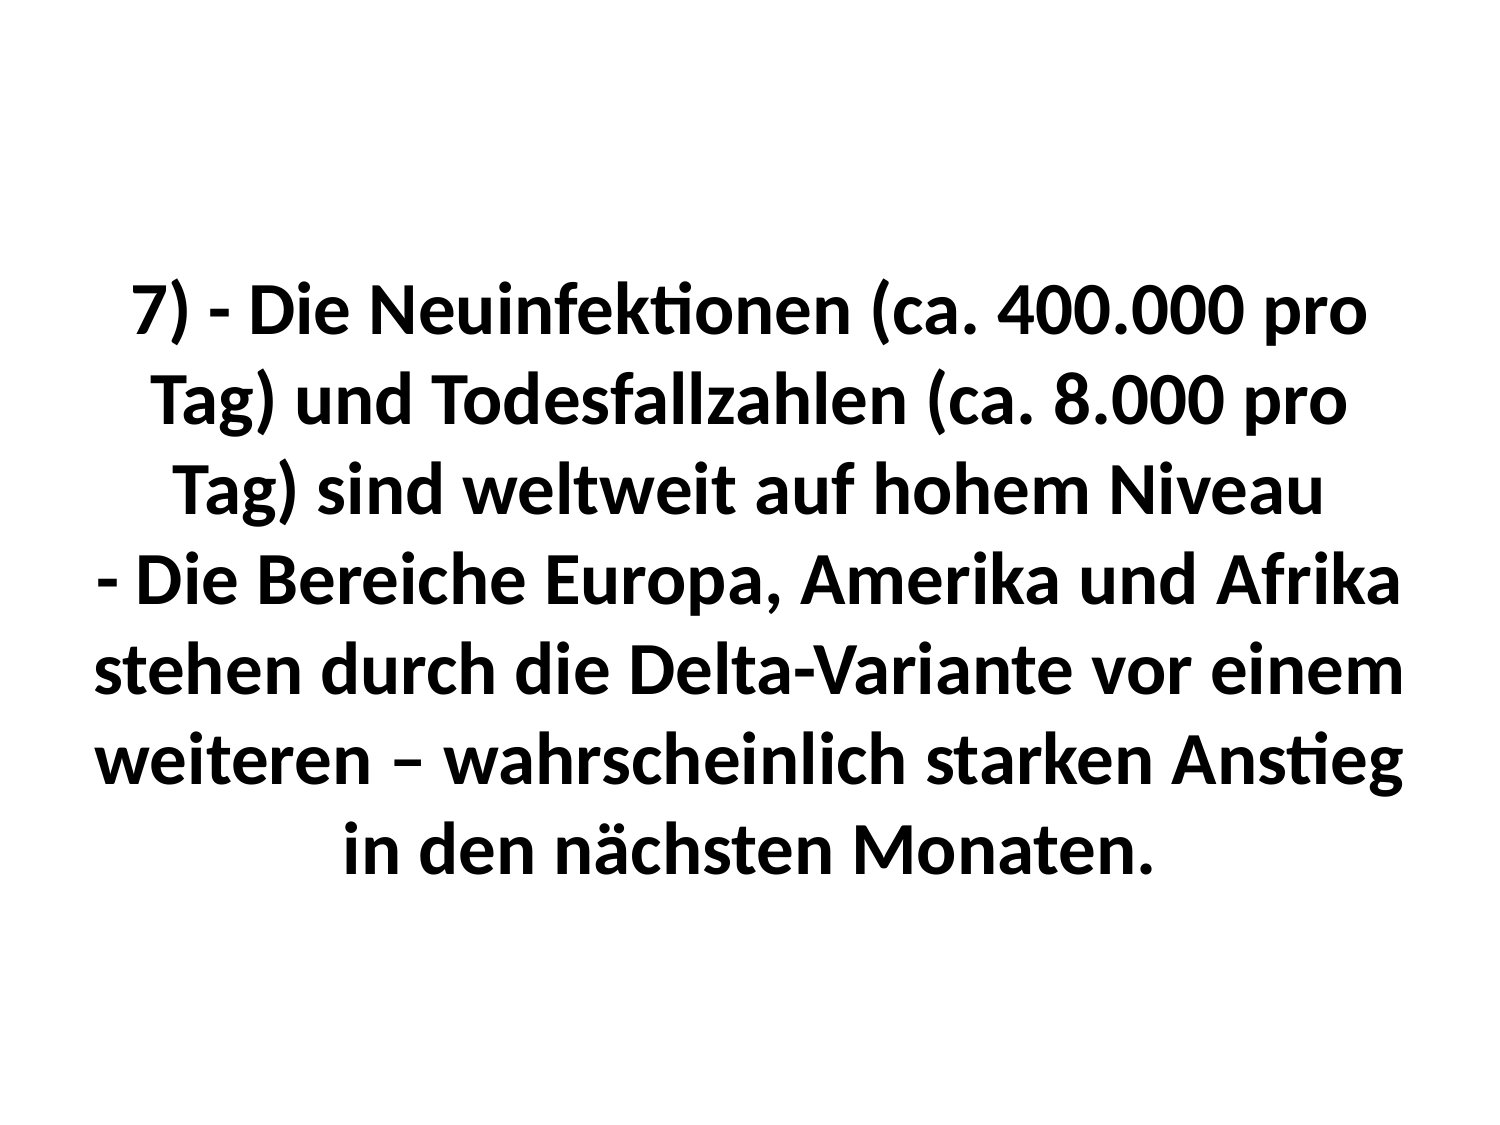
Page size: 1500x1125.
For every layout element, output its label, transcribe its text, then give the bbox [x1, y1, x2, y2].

title 7) - Die Neuinfektionen (ca. 400.000 pro Tag) und Todesfallzahlen (ca. 8.000 pro Tag) sind weltweit auf hohem Niveau - Die Bereiche Europa, Amerika und Afrika stehen durch die Delta-Variante vor einem weiteren – wahrscheinlich starken Anstieg in den nächsten Monaten. [75, 278, 1425, 870]
